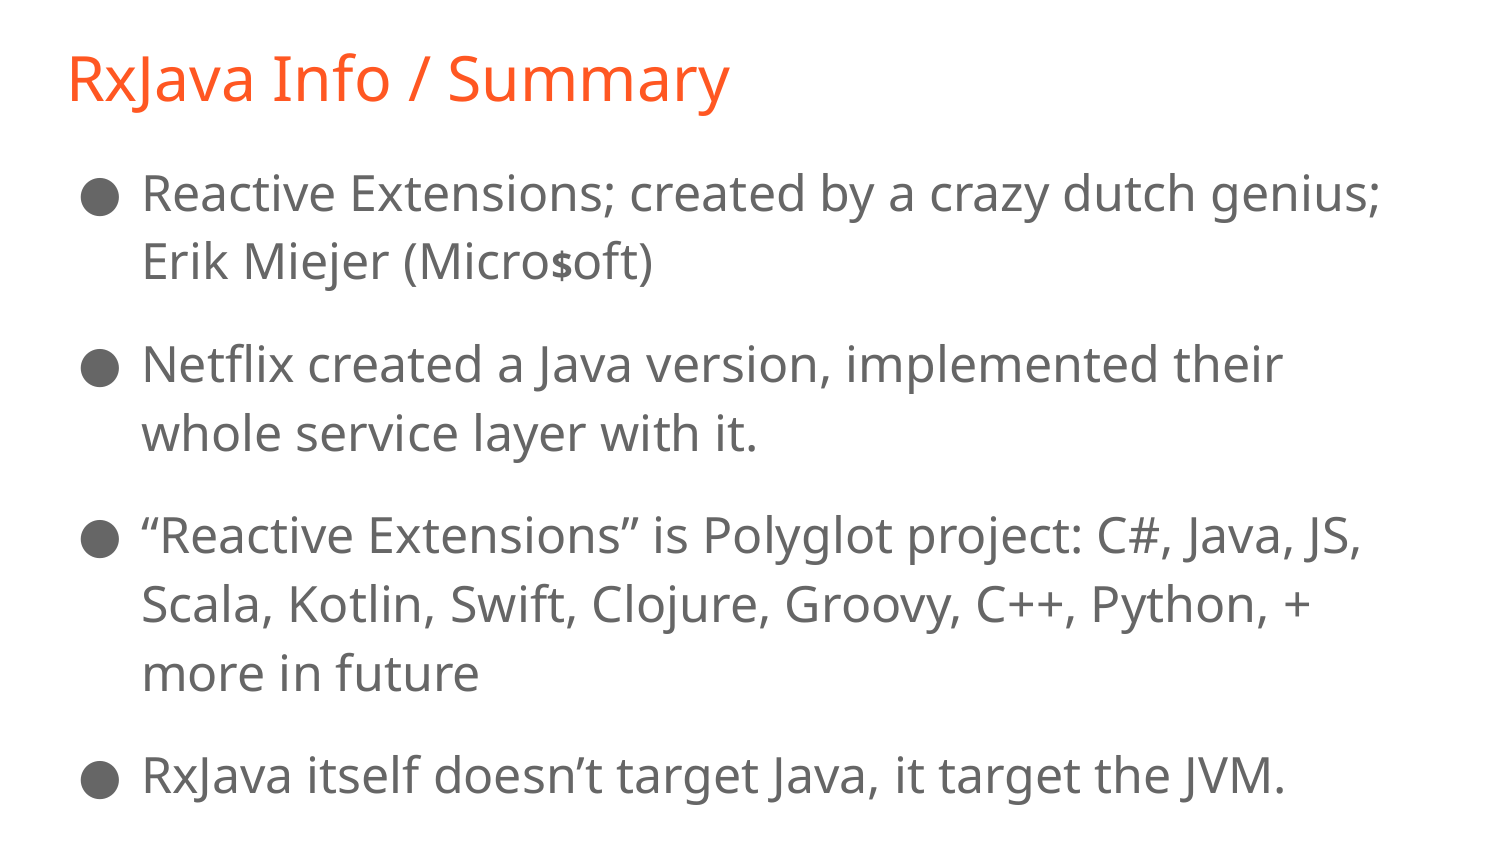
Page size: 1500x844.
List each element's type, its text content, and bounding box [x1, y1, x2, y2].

title RxJava Info / Summary [51, 24, 1449, 119]
list Reactive Extensions; created by a crazy dutch genius; Erik Miejer (Micro$oft) Netflix created a Java version, implemented their whole service layer with it. “Reactive Extensions” is Polyglot project: C#, Java, JS, Scala, Kotlin, Swift, Clojure, Groovy, C++, Python, + more in future RxJava itself doesn’t target Java, it target the JVM. [51, 136, 1449, 750]
